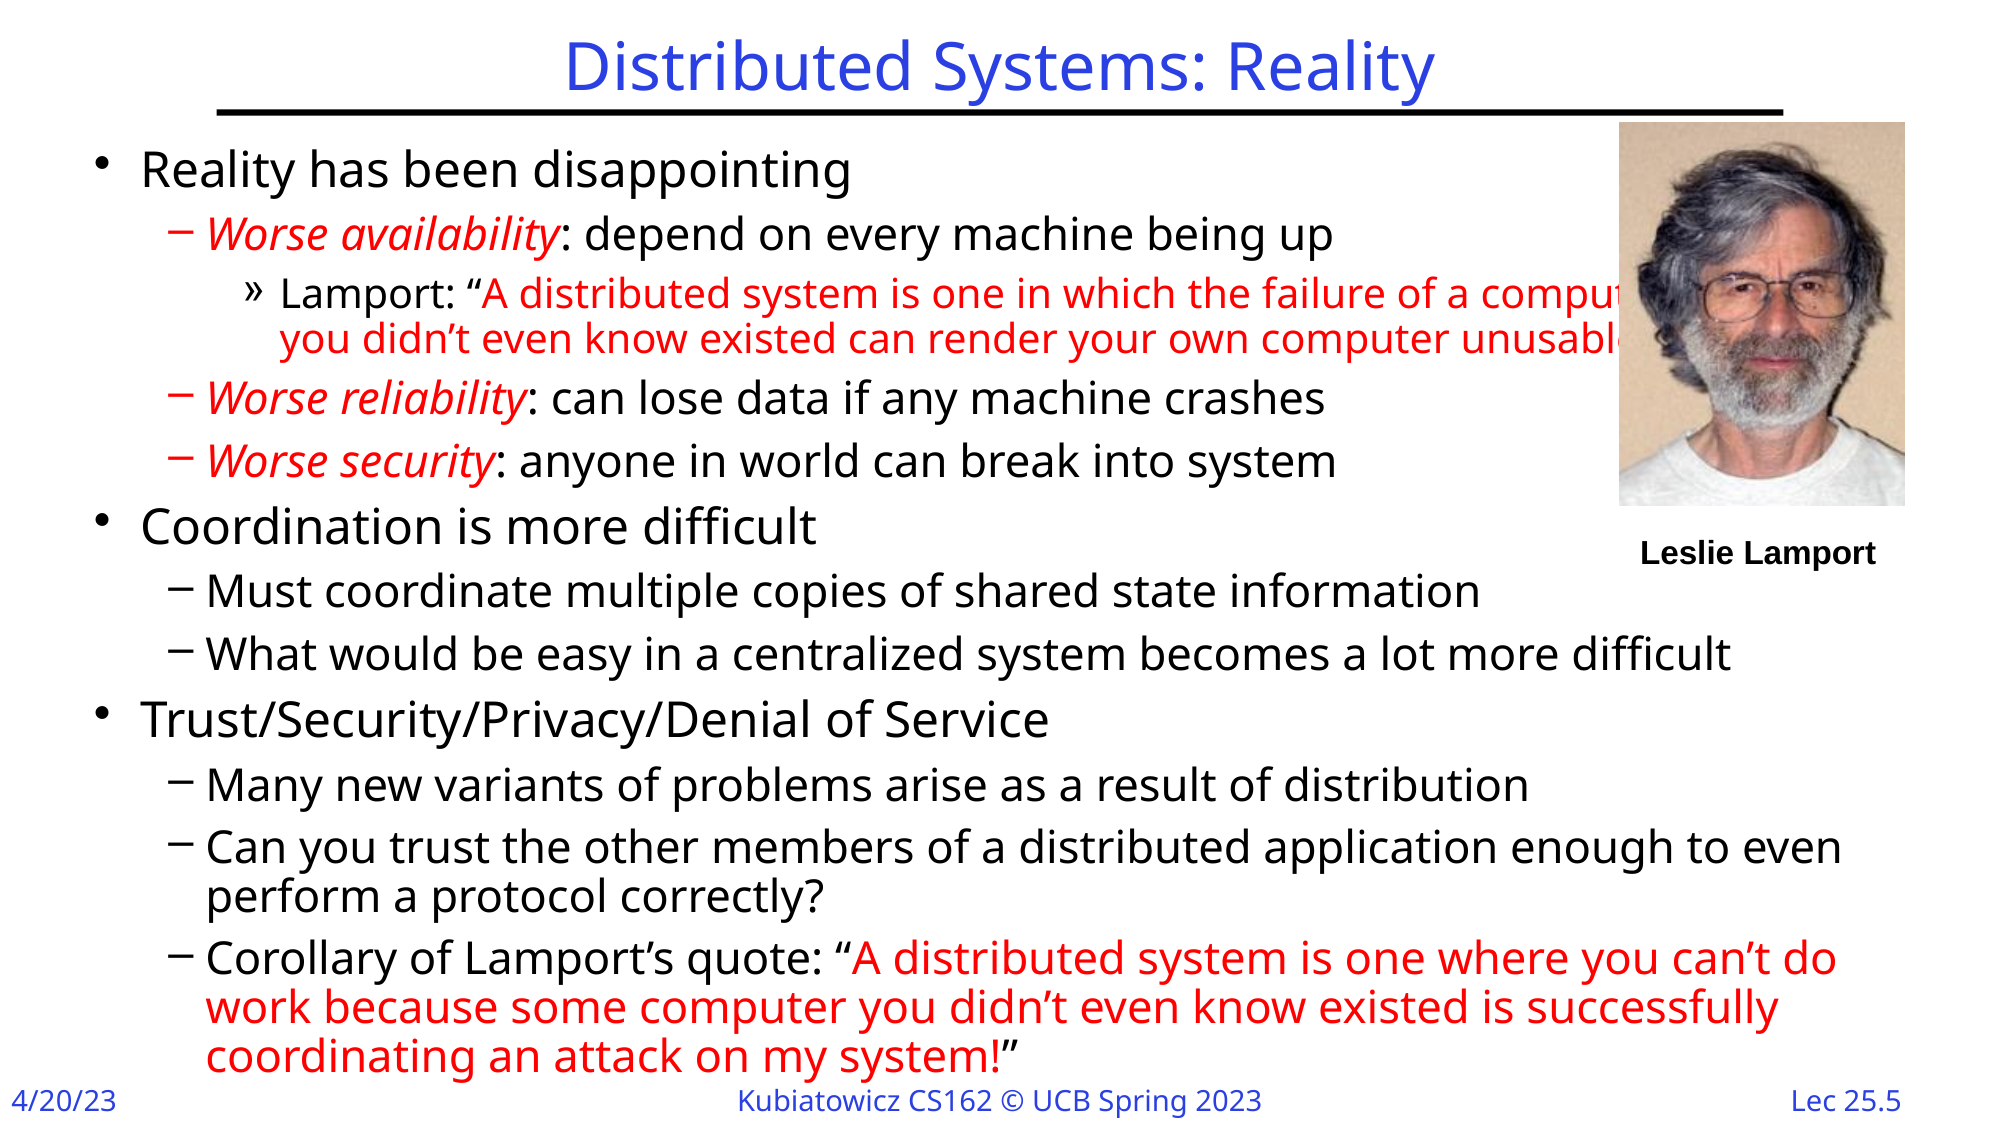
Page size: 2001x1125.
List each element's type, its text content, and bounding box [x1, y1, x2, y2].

title Distributed Systems: Reality [216, 24, 1784, 113]
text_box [1612, 121, 1905, 581]
list Reality has been disappointing Worse availability: depend on every machine being up Lamport: “A distributed system is one in which the failure of a computer you didn’t even know existed can render your own computer unusable.” Worse reliability: can lose data if any machine crashes Worse security: anyone in world can break into system Coordination is more difficult Must coordinate multiple copies of shared state information What would be easy in a centralized system becomes a lot more difficult Trust/Security/Privacy/Denial of Service Many new variants of problems arise as a result of distribution Can you trust the other members of a distributed application enough to even perform a protocol correctly? Corollary of Lamport’s quote: “A distributed system is one where you can’t do work because some computer you didn’t even know existed is successfully coordinating an attack on my system!” [79, 137, 1921, 1098]
